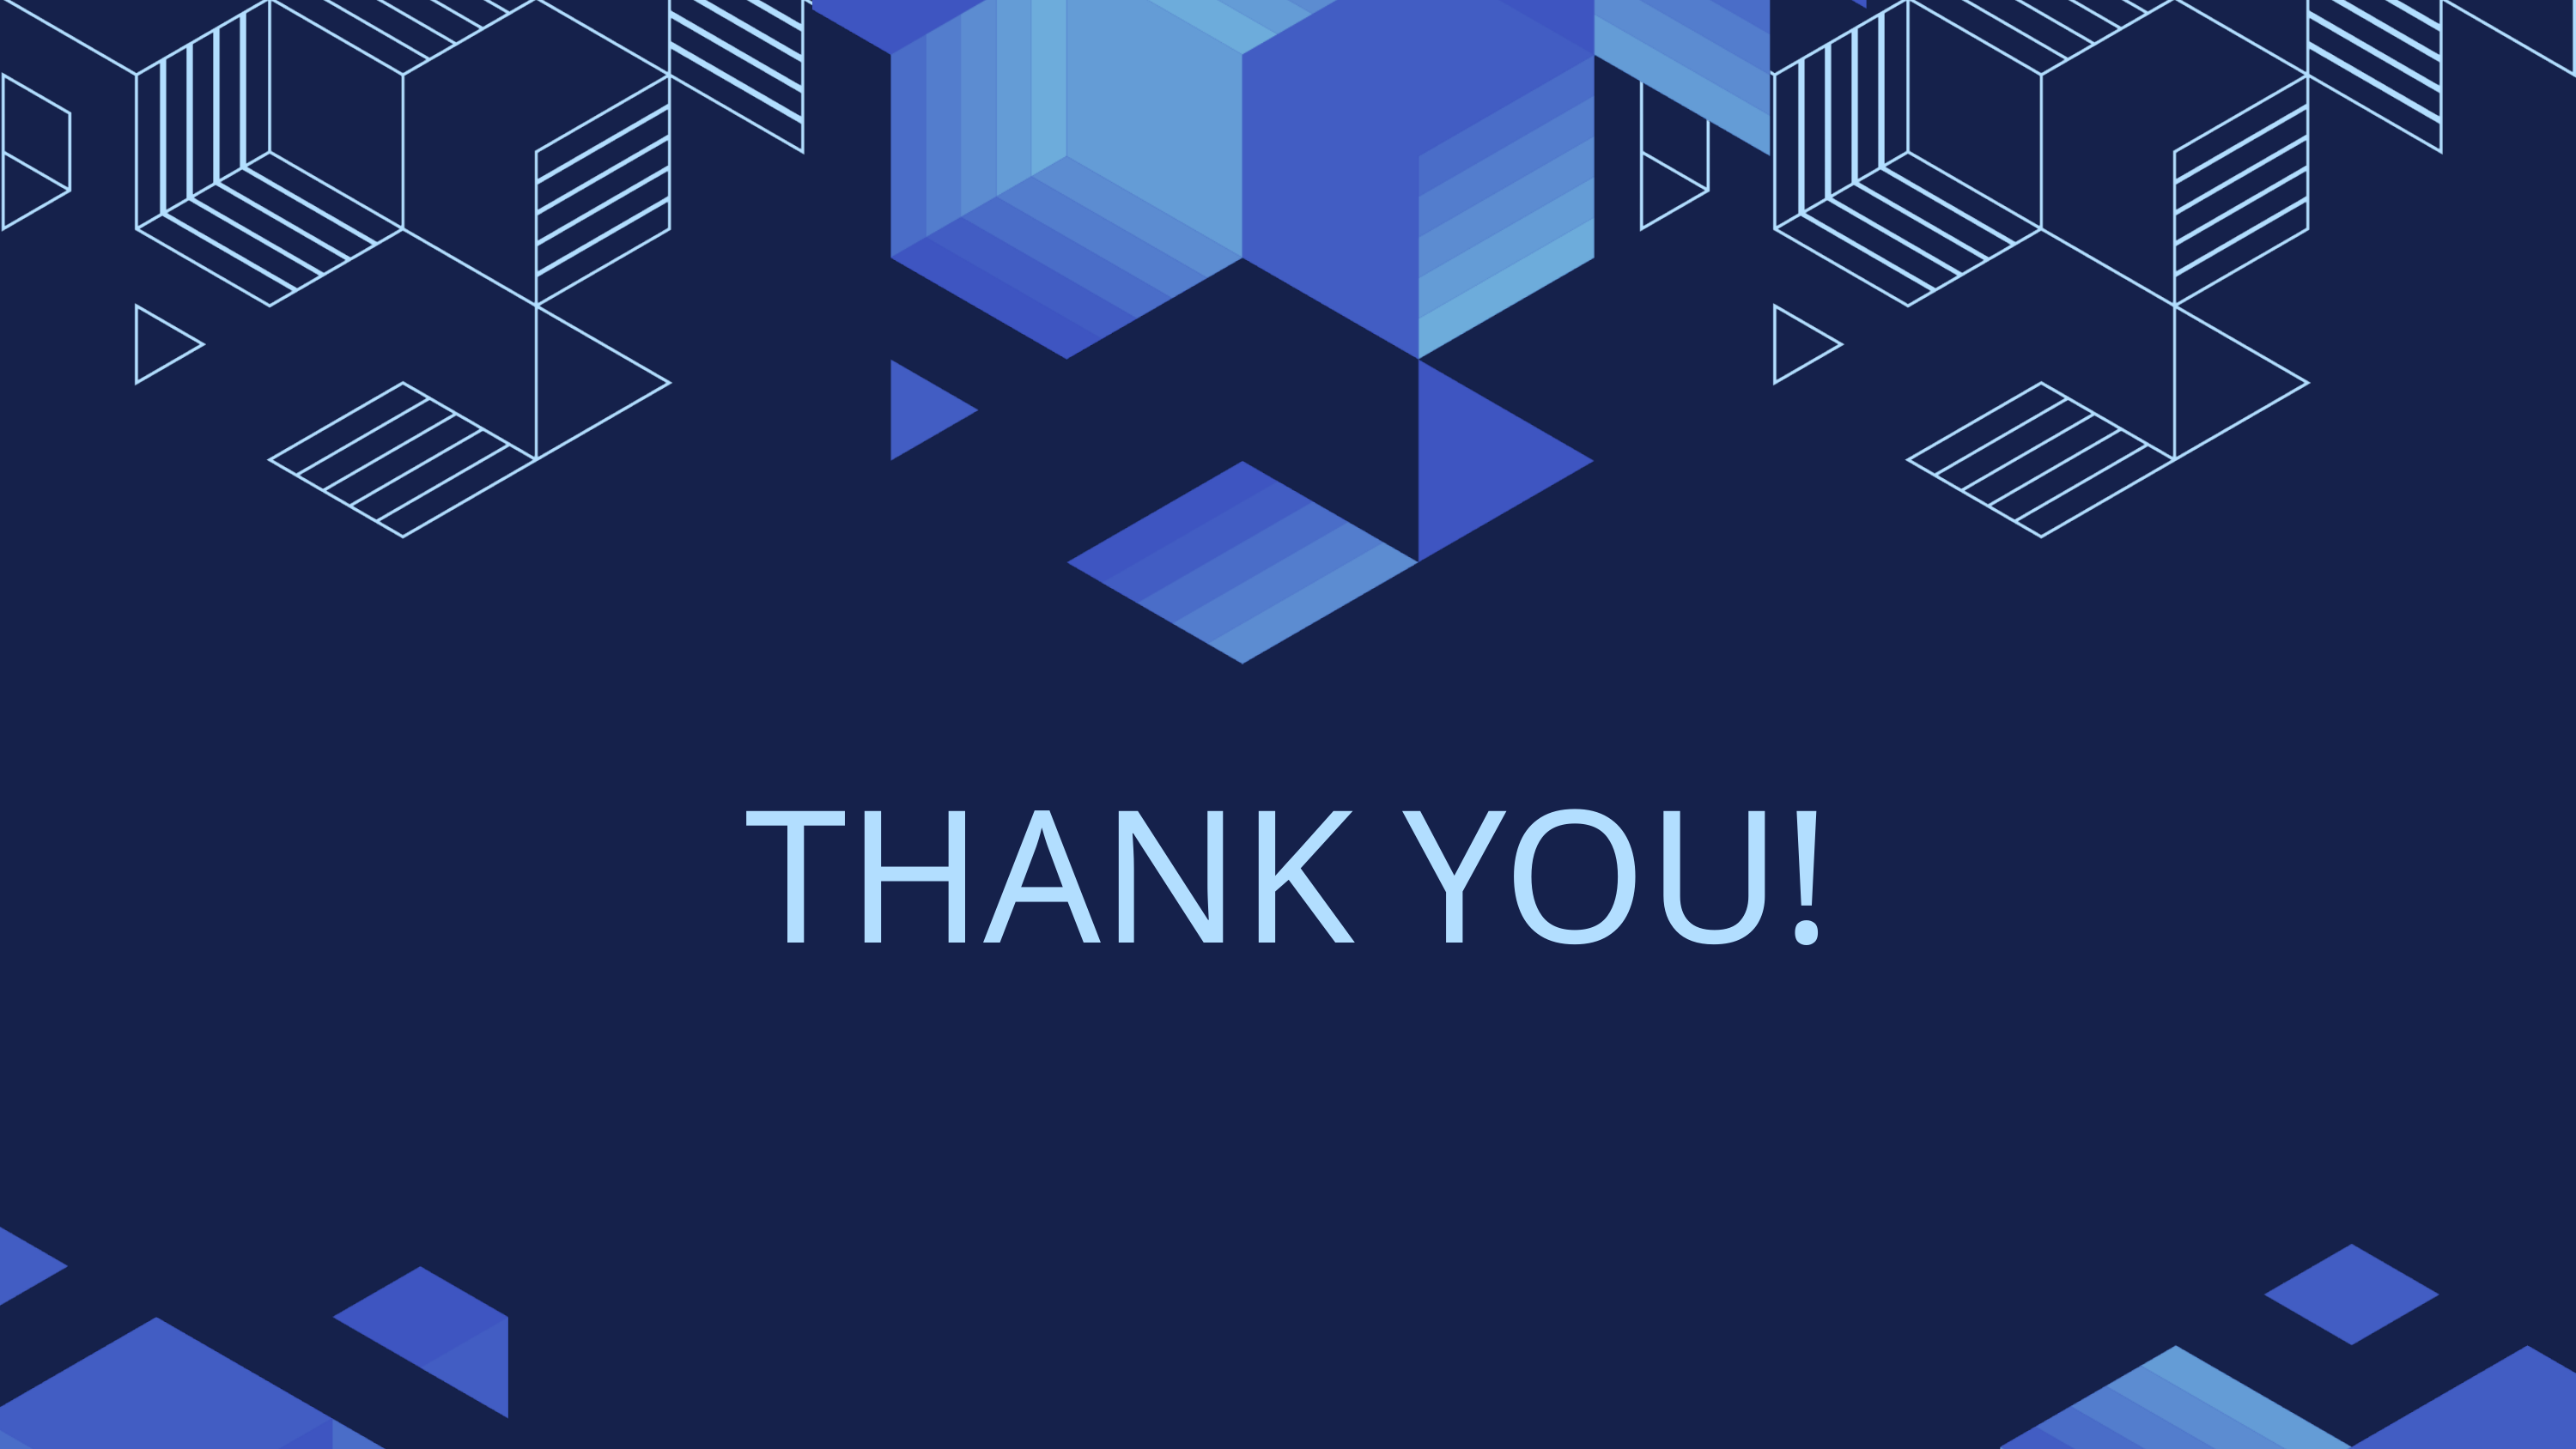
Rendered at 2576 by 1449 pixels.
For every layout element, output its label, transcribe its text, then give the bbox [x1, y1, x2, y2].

text_box THANK YOU! [683, 763, 1893, 980]
text_box [1922, 1244, 2576, 1449]
text_box [812, 0, 1867, 665]
text_box [0, 1216, 684, 1449]
text_box [0, 0, 812, 539]
text_box [1867, 0, 2576, 539]
